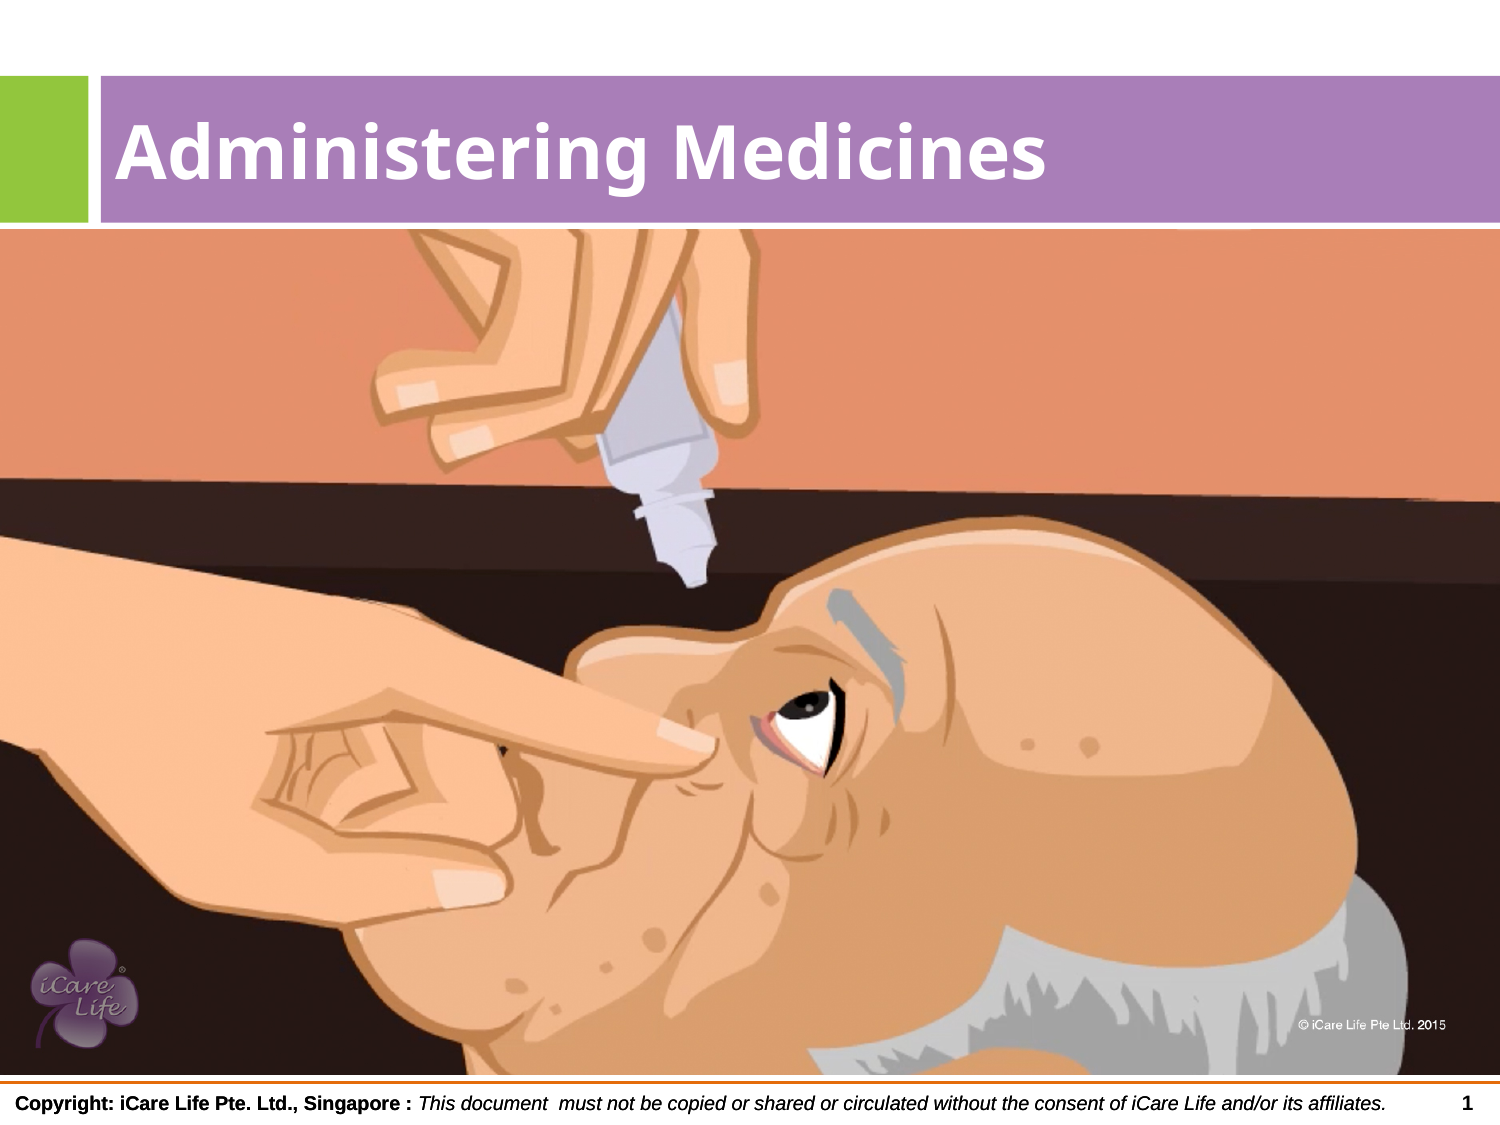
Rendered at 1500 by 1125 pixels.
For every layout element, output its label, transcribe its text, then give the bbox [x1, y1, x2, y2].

text_box Copyright: iCare Life Pte. Ltd., Singapore : This document must not be copied or shared or circulated without the consent of iCare Life and/or its affiliates. [0, 1091, 1500, 1122]
text_box Administering Medicines [100, 75, 1500, 223]
picture [0, 228, 1500, 1076]
text_box [0, 75, 89, 223]
